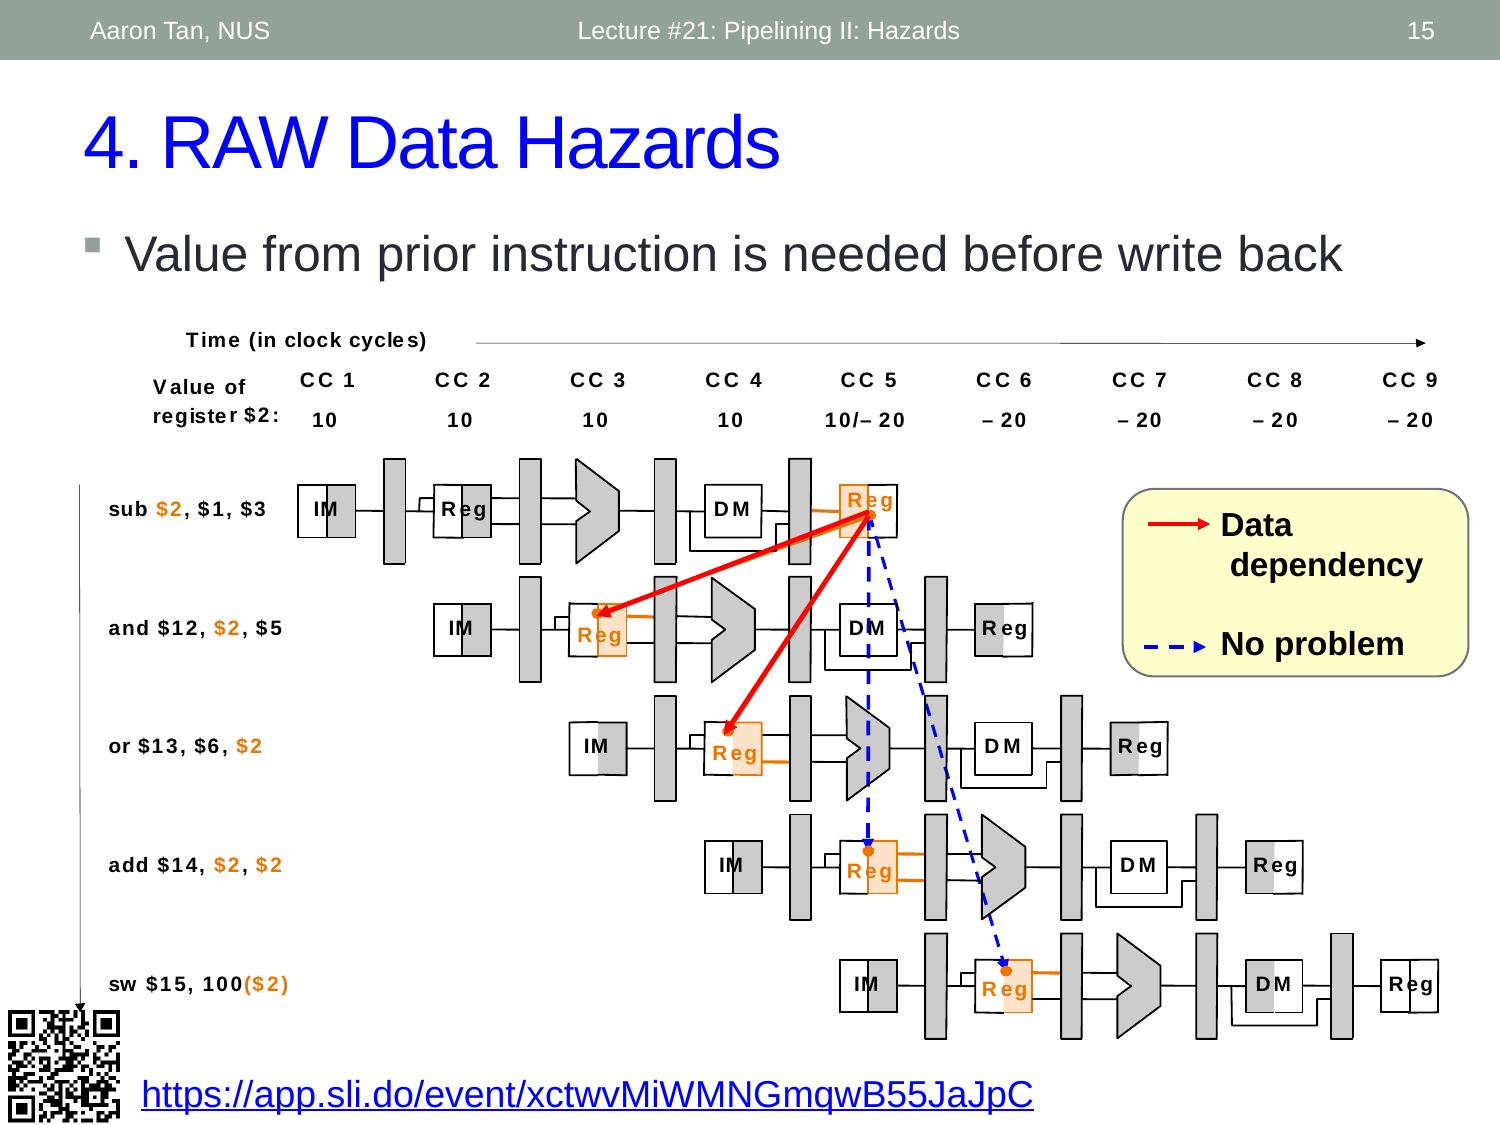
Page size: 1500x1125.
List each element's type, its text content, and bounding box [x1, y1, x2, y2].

picture [0, 1002, 127, 1125]
text_box Value from prior instruction is needed before write back [66, 213, 1417, 302]
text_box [1122, 488, 1469, 677]
slide_number Aaron Tan, NUS [75, 3, 550, 57]
slide_number 15 [1308, 3, 1450, 57]
title 4. RAW Data Hazards [68, 86, 1474, 192]
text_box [74, 458, 1439, 1040]
footer Lecture #21: Pipelining II: Hazards [562, 3, 1238, 57]
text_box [152, 326, 1438, 435]
